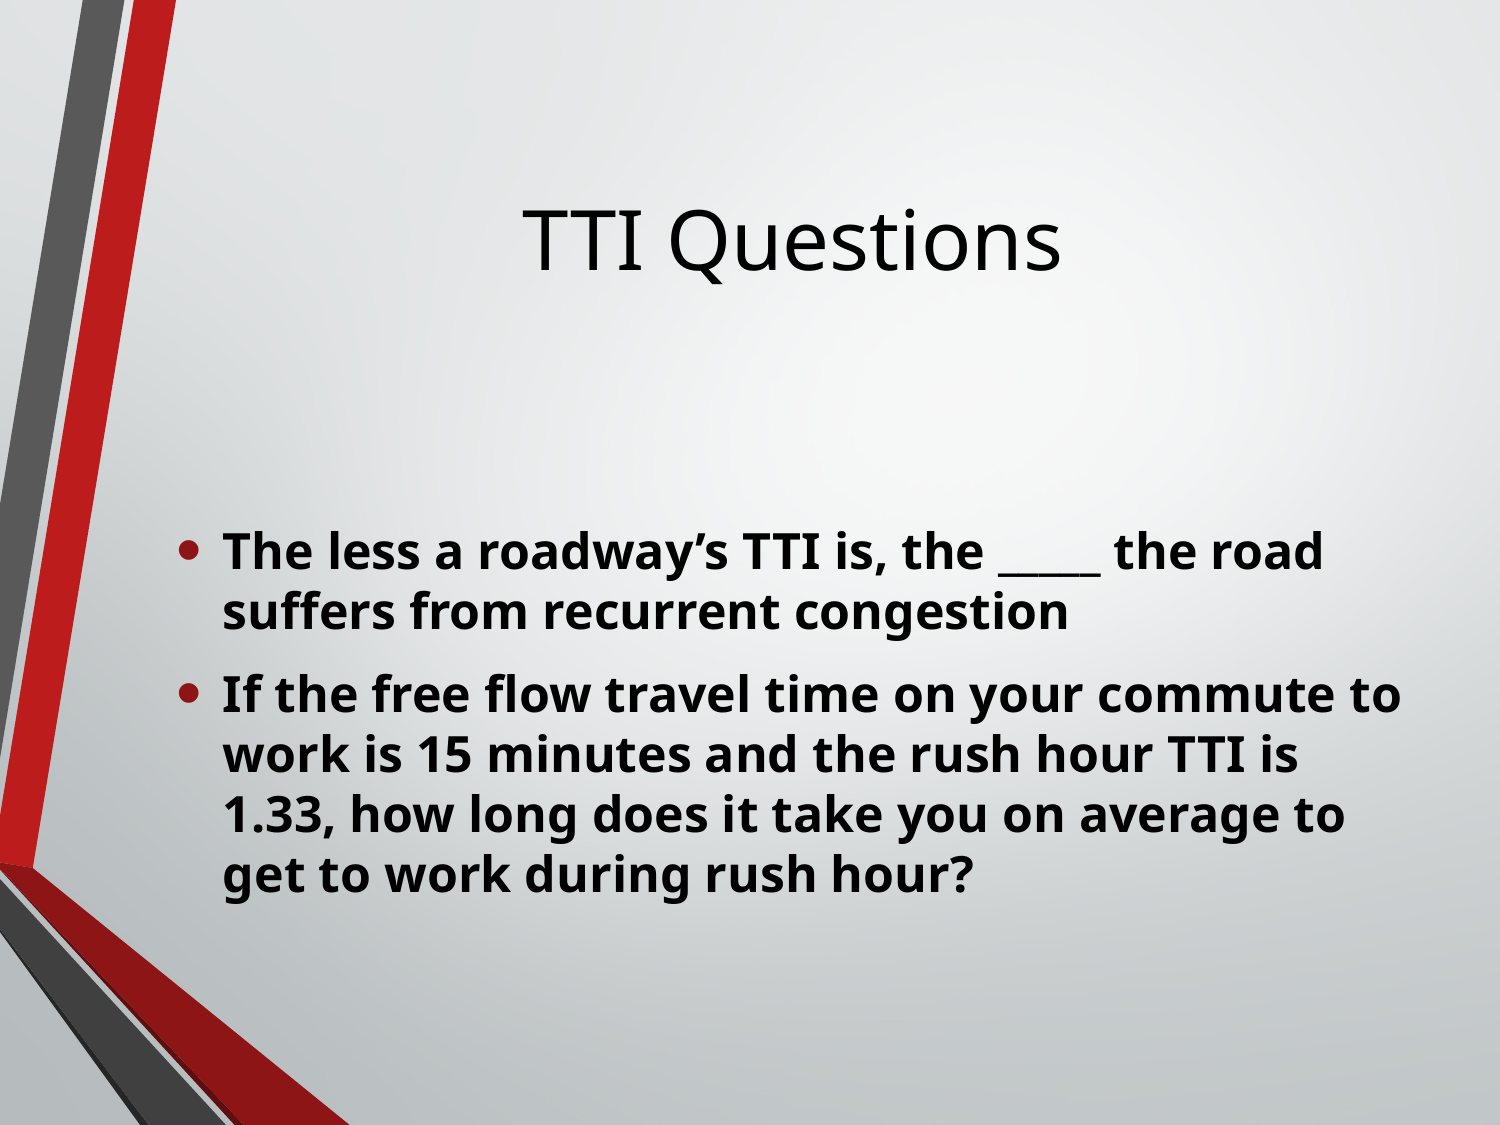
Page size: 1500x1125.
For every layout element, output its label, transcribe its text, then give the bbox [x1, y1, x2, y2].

title TTI Questions [161, 75, 1425, 400]
list The less a roadway’s TTI is, the _____ the road suffers from recurrent congestion If the free flow travel time on your commute to work is 15 minutes and the rush hour TTI is 1.33, how long does it take you on average to get to work during rush hour? [161, 437, 1425, 985]
